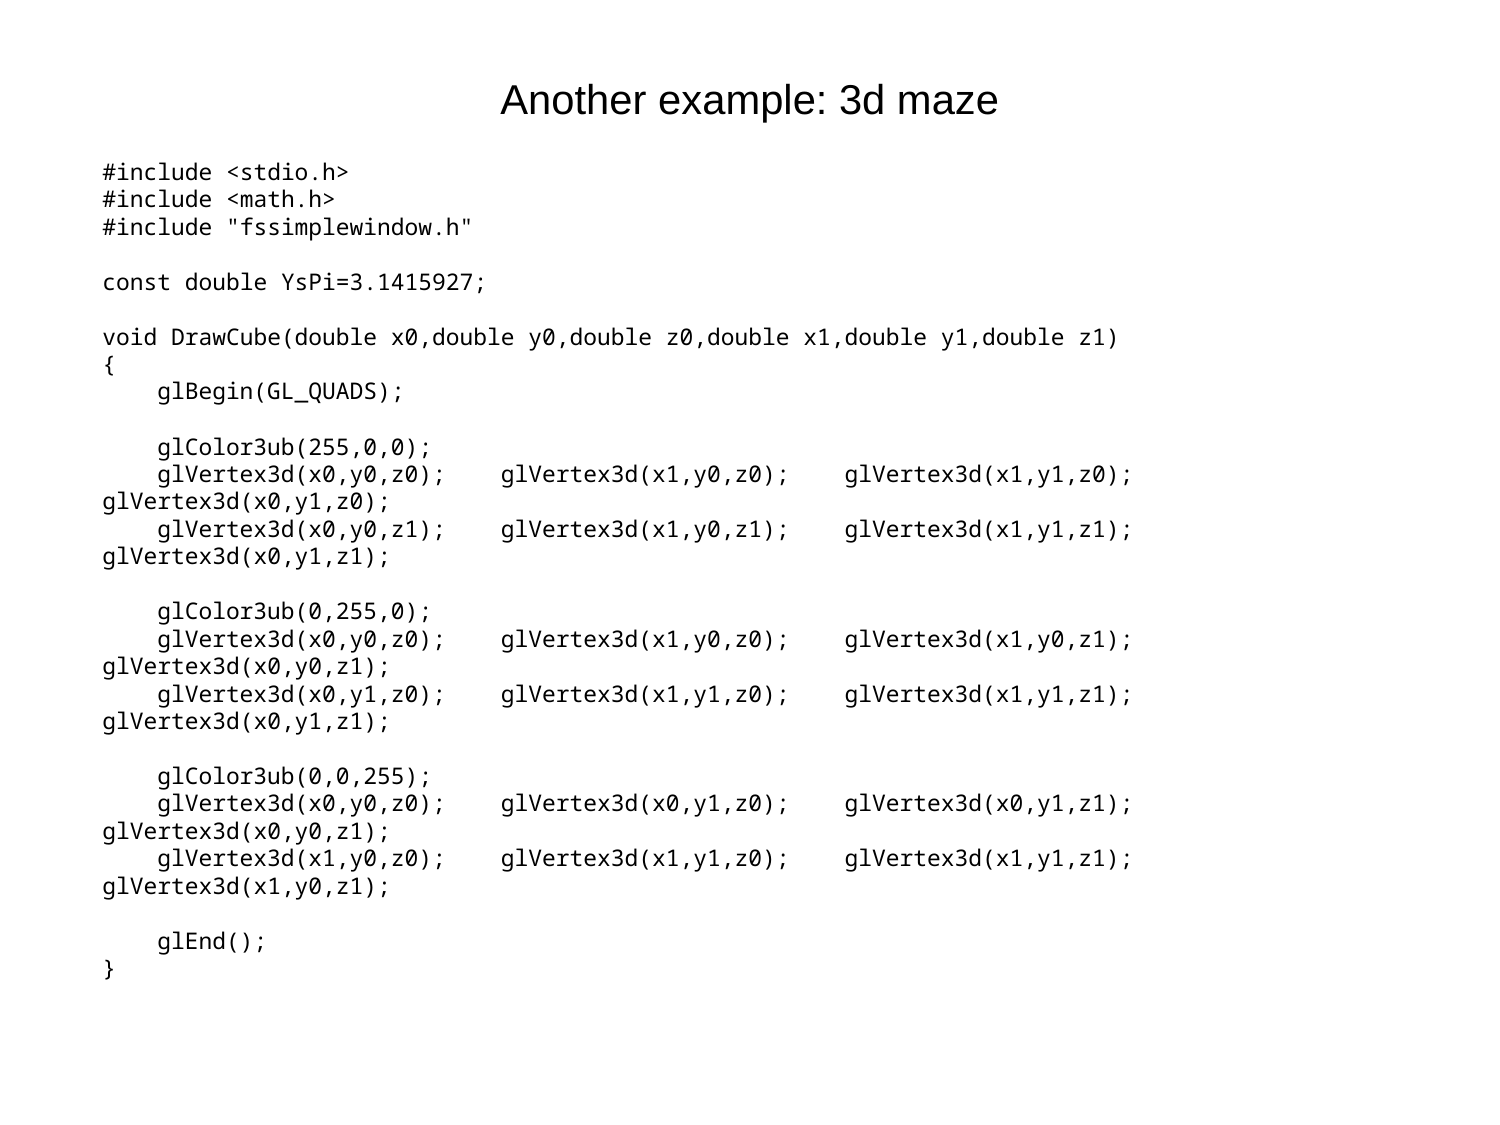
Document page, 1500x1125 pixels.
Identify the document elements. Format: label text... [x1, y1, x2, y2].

text_box #include <stdio.h> #include <math.h> #include "fssimplewindow.h" const double YsPi=3.1415927; void DrawCube(double x0,double y0,double z0,double x1,double y1,double z1) { glBegin(GL_QUADS); glColor3ub(255,0,0); glVertex3d(x0,y0,z0); glVertex3d(x1,y0,z0); glVertex3d(x1,y1,z0); glVertex3d(x0,y1,z0); glVertex3d(x0,y0,z1); glVertex3d(x1,y0,z1); glVertex3d(x1,y1,z1); glVertex3d(x0,y1,z1); glColor3ub(0,255,0); glVertex3d(x0,y0,z0); glVertex3d(x1,y0,z0); glVertex3d(x1,y0,z1); glVertex3d(x0,y0,z1); glVertex3d(x0,y1,z0); glVertex3d(x1,y1,z0); glVertex3d(x1,y1,z1); glVertex3d(x0,y1,z1); glColor3ub(0,0,255); glVertex3d(x0,y0,z0); glVertex3d(x0,y1,z0); glVertex3d(x0,y1,z1); glVertex3d(x0,y0,z1); glVertex3d(x1,y0,z0); glVertex3d(x1,y1,z0); glVertex3d(x1,y1,z1); glVertex3d(x1,y0,z1); glEnd(); } [87, 149, 1450, 1016]
title Another example: 3d maze [75, 45, 1425, 150]
